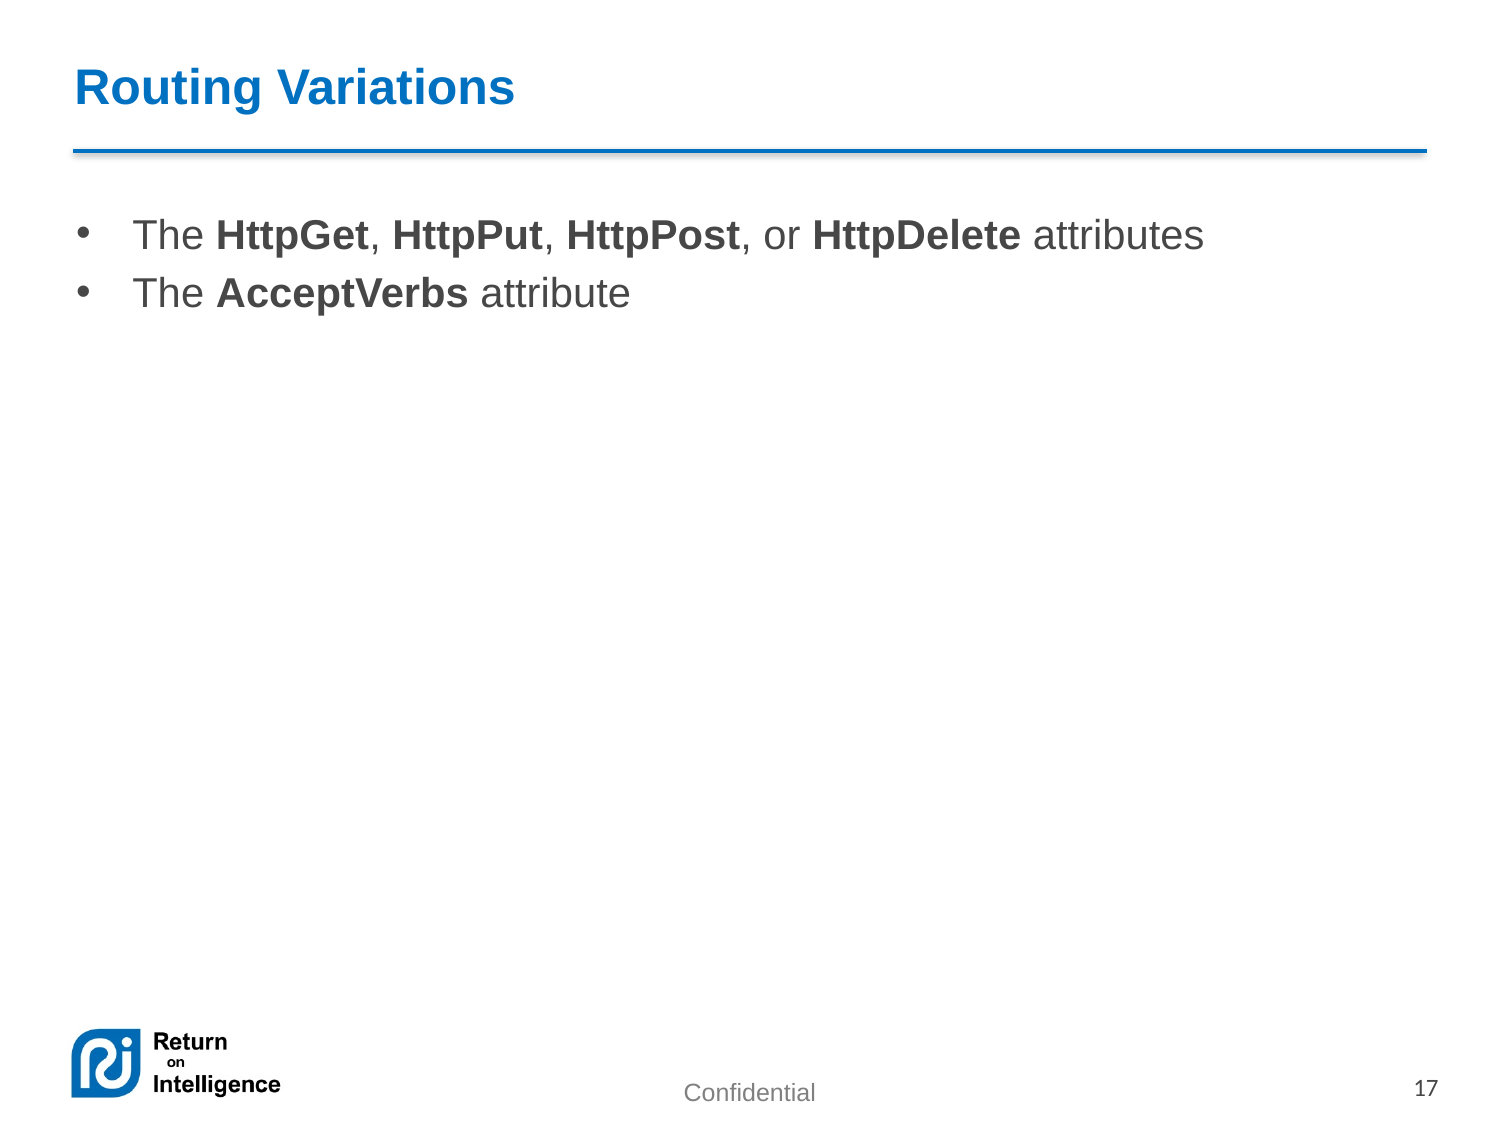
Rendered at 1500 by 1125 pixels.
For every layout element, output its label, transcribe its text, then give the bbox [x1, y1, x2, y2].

list The HttpGet, HttpPut, HttpPost, or HttpDelete attributes The AcceptVerbs attribute [61, 199, 1454, 988]
title Routing Variations [59, 2, 1454, 166]
picture [67, 1022, 289, 1098]
